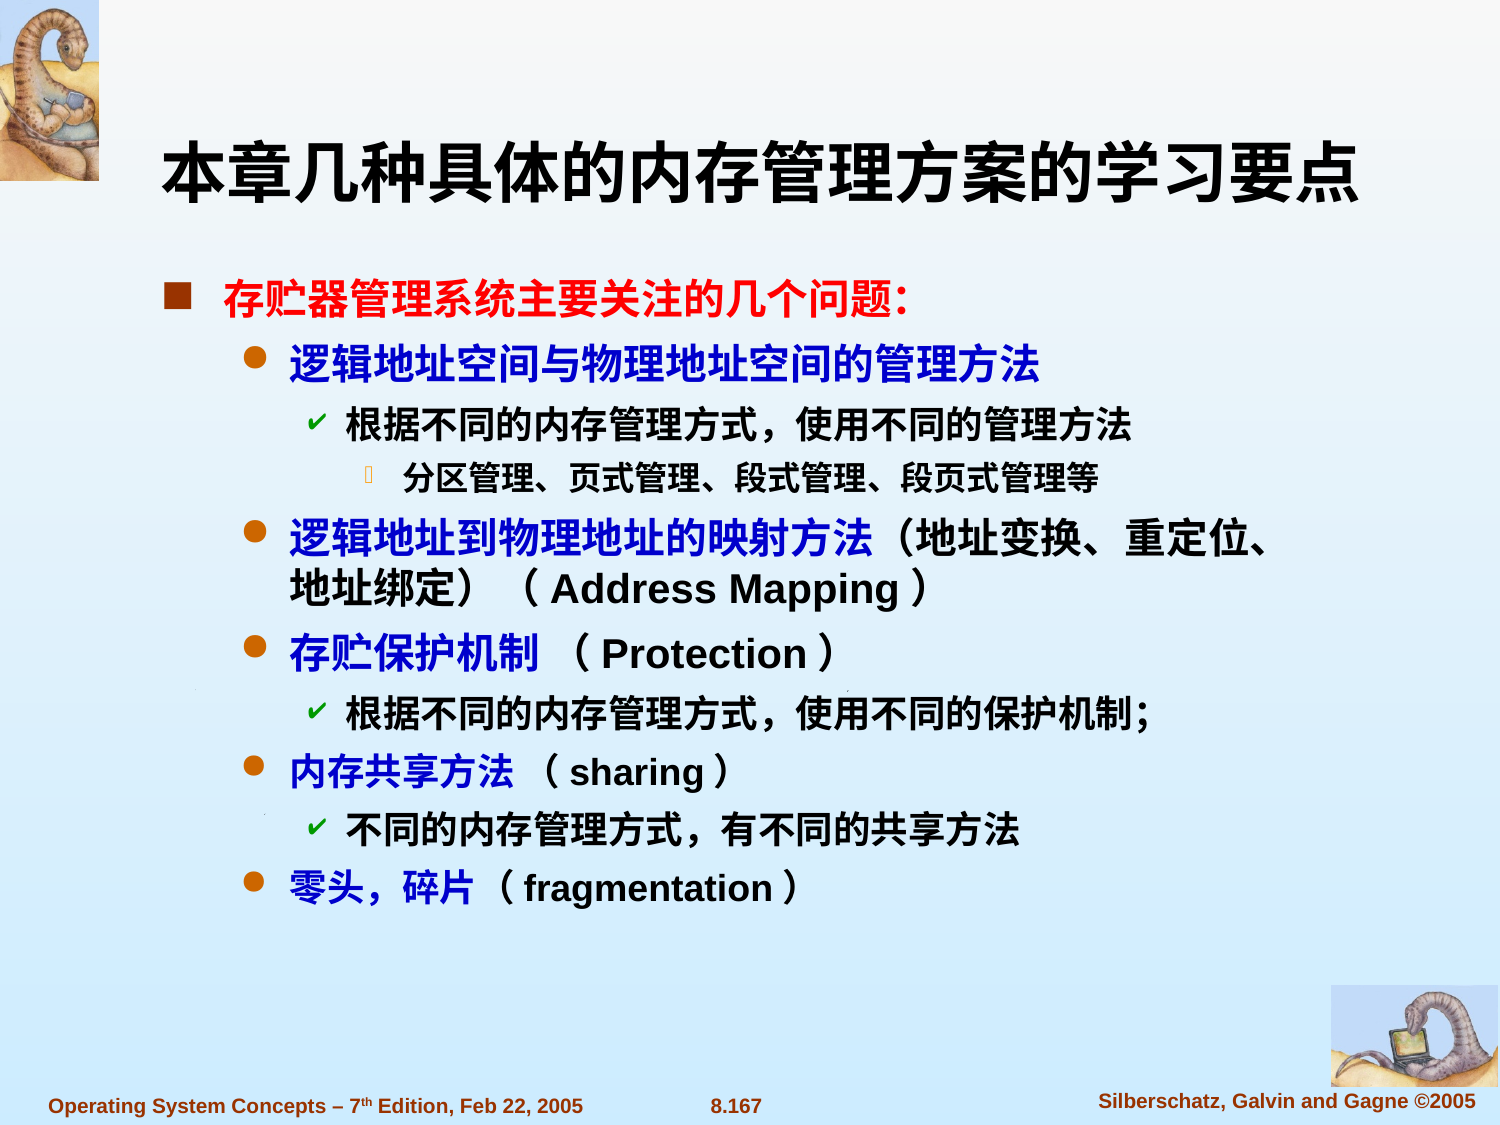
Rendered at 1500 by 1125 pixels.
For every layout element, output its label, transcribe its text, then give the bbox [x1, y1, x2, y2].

picture [0, 0, 99, 181]
picture [1331, 985, 1498, 1087]
list 存贮器管理系统主要关注的几个问题： 逻辑地址空间与物理地址空间的管理方法 根据不同的内存管理方式，使用不同的管理方法 分区管理、页式管理、段式管理、段页式管理等 逻辑地址到物理地址的映射方法（地址变换、重定位、地址绑定）（Address Mapping） 存贮保护机制 （Protection） 根据不同的内存管理方式，使用不同的保护机制； 内存共享方法 （sharing） 不同的内存管理方式，有不同的共享方法 零头，碎片（fragmentation） [152, 265, 1337, 1014]
title 本章几种具体的内存管理方案的学习要点 [98, 118, 1424, 219]
